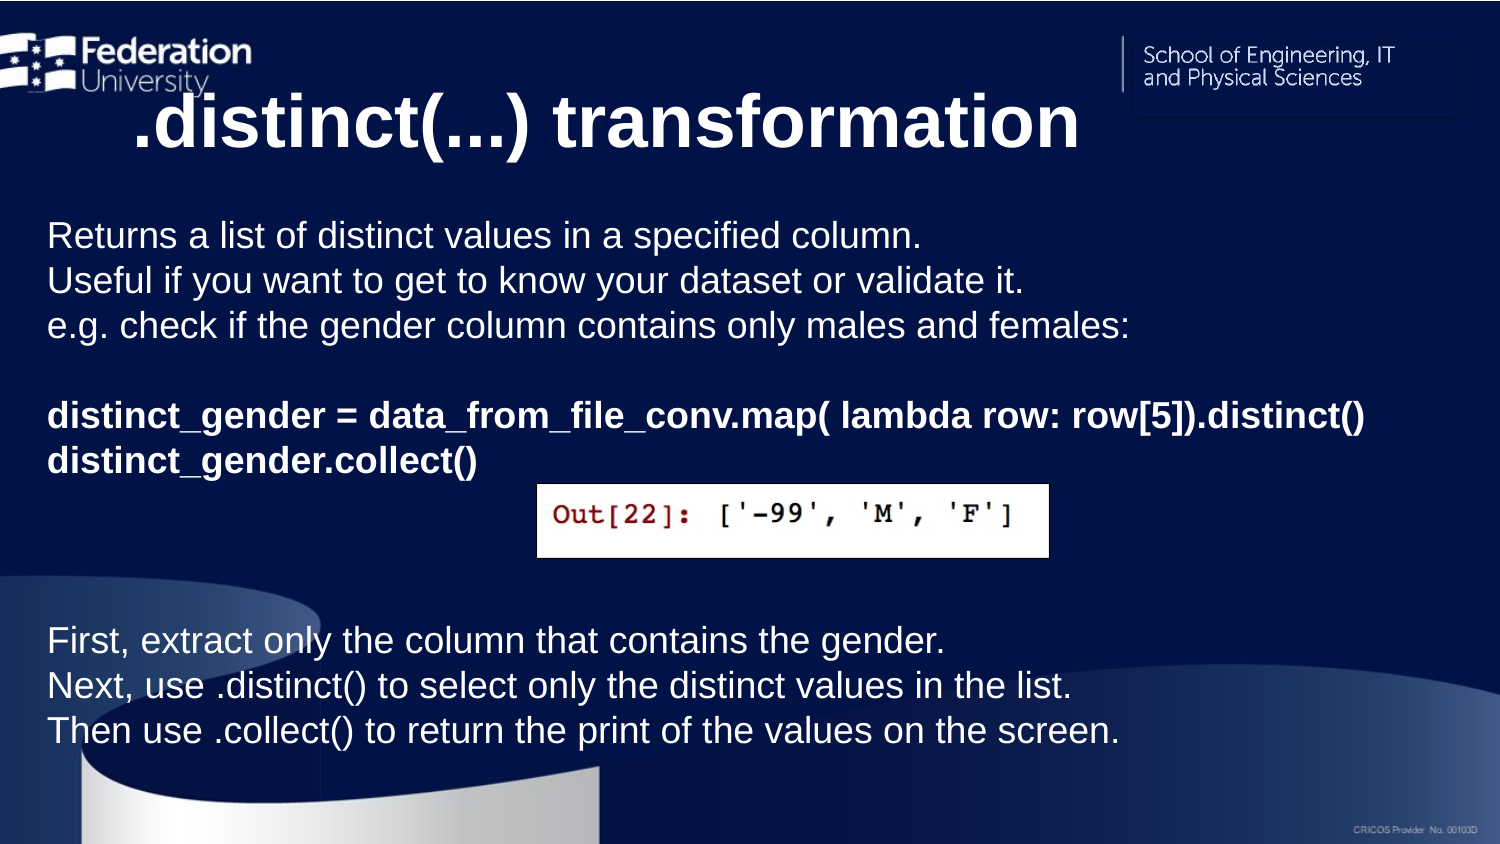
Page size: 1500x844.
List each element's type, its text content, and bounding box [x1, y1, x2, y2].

title .distinct(...) transformation [117, 29, 1468, 170]
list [536, 483, 1050, 559]
picture [0, 0, 1500, 844]
text_box Returns a list of distinct values in a specified column. Useful if you want to get to know your dataset or validate it. e.g. check if the gender column contains only males and females: distinct_gender = data_from_file_conv.map( lambda row: row[5]).distinct() distinct_gender.collect() First, extract only the column that contains the gender. Next, use .distinct() to select only the distinct values in the list. Then use .collect() to return the print of the values on the screen. [32, 203, 1383, 759]
